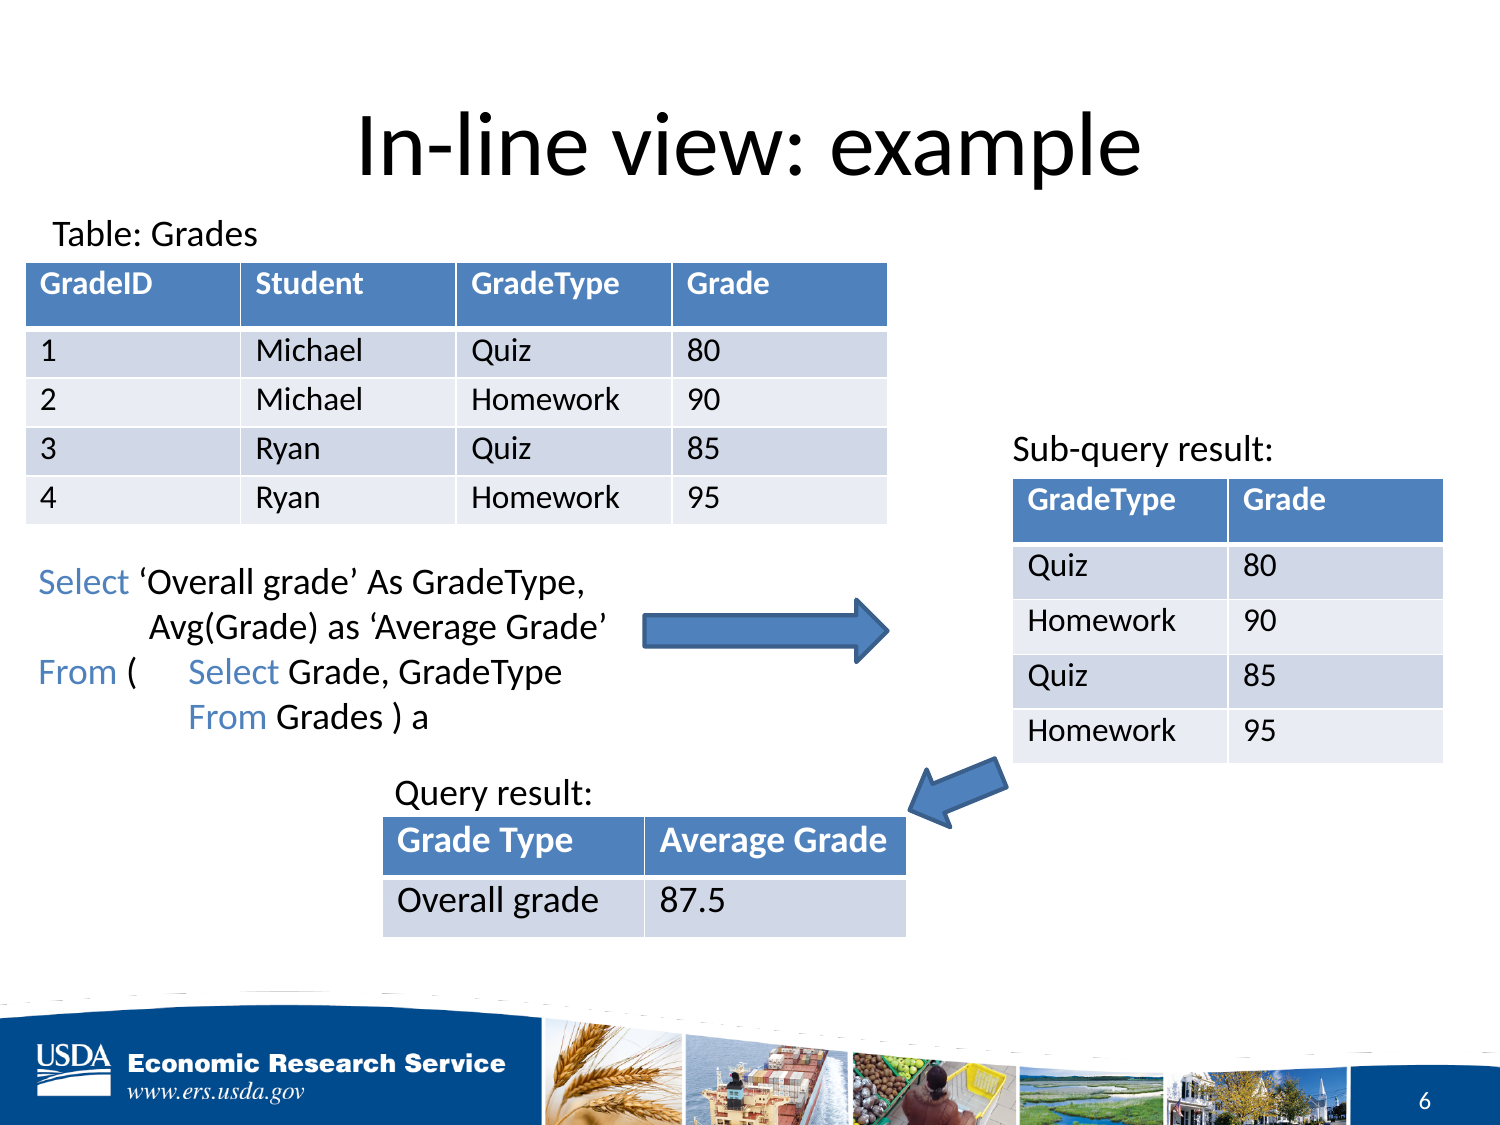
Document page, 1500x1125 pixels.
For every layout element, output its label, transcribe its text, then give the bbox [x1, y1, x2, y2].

table_cell 90 [1229, 600, 1443, 654]
table_cell Michael [241, 379, 455, 426]
text_box [642, 597, 890, 665]
table_header Grade [1229, 479, 1443, 542]
table_cell Homework [1013, 710, 1227, 763]
table_cell 90 [673, 379, 887, 426]
table_cell Michael [241, 332, 455, 377]
table_cell 95 [1229, 710, 1443, 763]
text_box [907, 756, 1009, 830]
title In-line view: example [75, 45, 1425, 233]
table_cell Quiz [457, 332, 671, 377]
table_cell Homework [457, 379, 671, 426]
picture [0, 974, 1500, 1125]
table_header GradeID [26, 263, 240, 326]
table_cell 4 [26, 477, 240, 524]
table_cell Ryan [241, 477, 455, 524]
table_cell 2 [26, 379, 240, 426]
table_header Average Grade [645, 817, 906, 875]
table_cell 80 [673, 332, 887, 377]
text_box Sub-query result: [997, 417, 1323, 477]
table_cell Homework [457, 477, 671, 524]
table_header GradeType [457, 263, 671, 326]
table_cell Ryan [241, 428, 455, 475]
table_cell Overall grade [383, 880, 644, 937]
text_box Select ‘Overall grade’ As GradeType, Avg(Grade) as ‘Average Grade’ From ( Select Grade, GradeType From Grades ) a [23, 549, 774, 745]
table_cell 87.5 [645, 880, 906, 937]
table_cell 85 [673, 428, 887, 475]
table_cell Homework [1013, 600, 1227, 654]
table_cell 95 [673, 477, 887, 524]
table_header GradeType [1013, 479, 1227, 542]
table_cell 3 [26, 428, 240, 475]
table_cell Quiz [1013, 547, 1227, 599]
table_header Grade Type [383, 821, 644, 875]
text_box Table: Grades [37, 201, 363, 262]
table_cell 80 [1229, 547, 1443, 599]
table_cell 1 [26, 332, 240, 377]
table_header Student [241, 263, 455, 326]
table_cell Quiz [457, 428, 671, 475]
table_header Grade [673, 263, 887, 326]
text_box Query result: [379, 761, 705, 821]
table_cell 85 [1229, 655, 1443, 708]
table_cell Quiz [1013, 655, 1227, 708]
